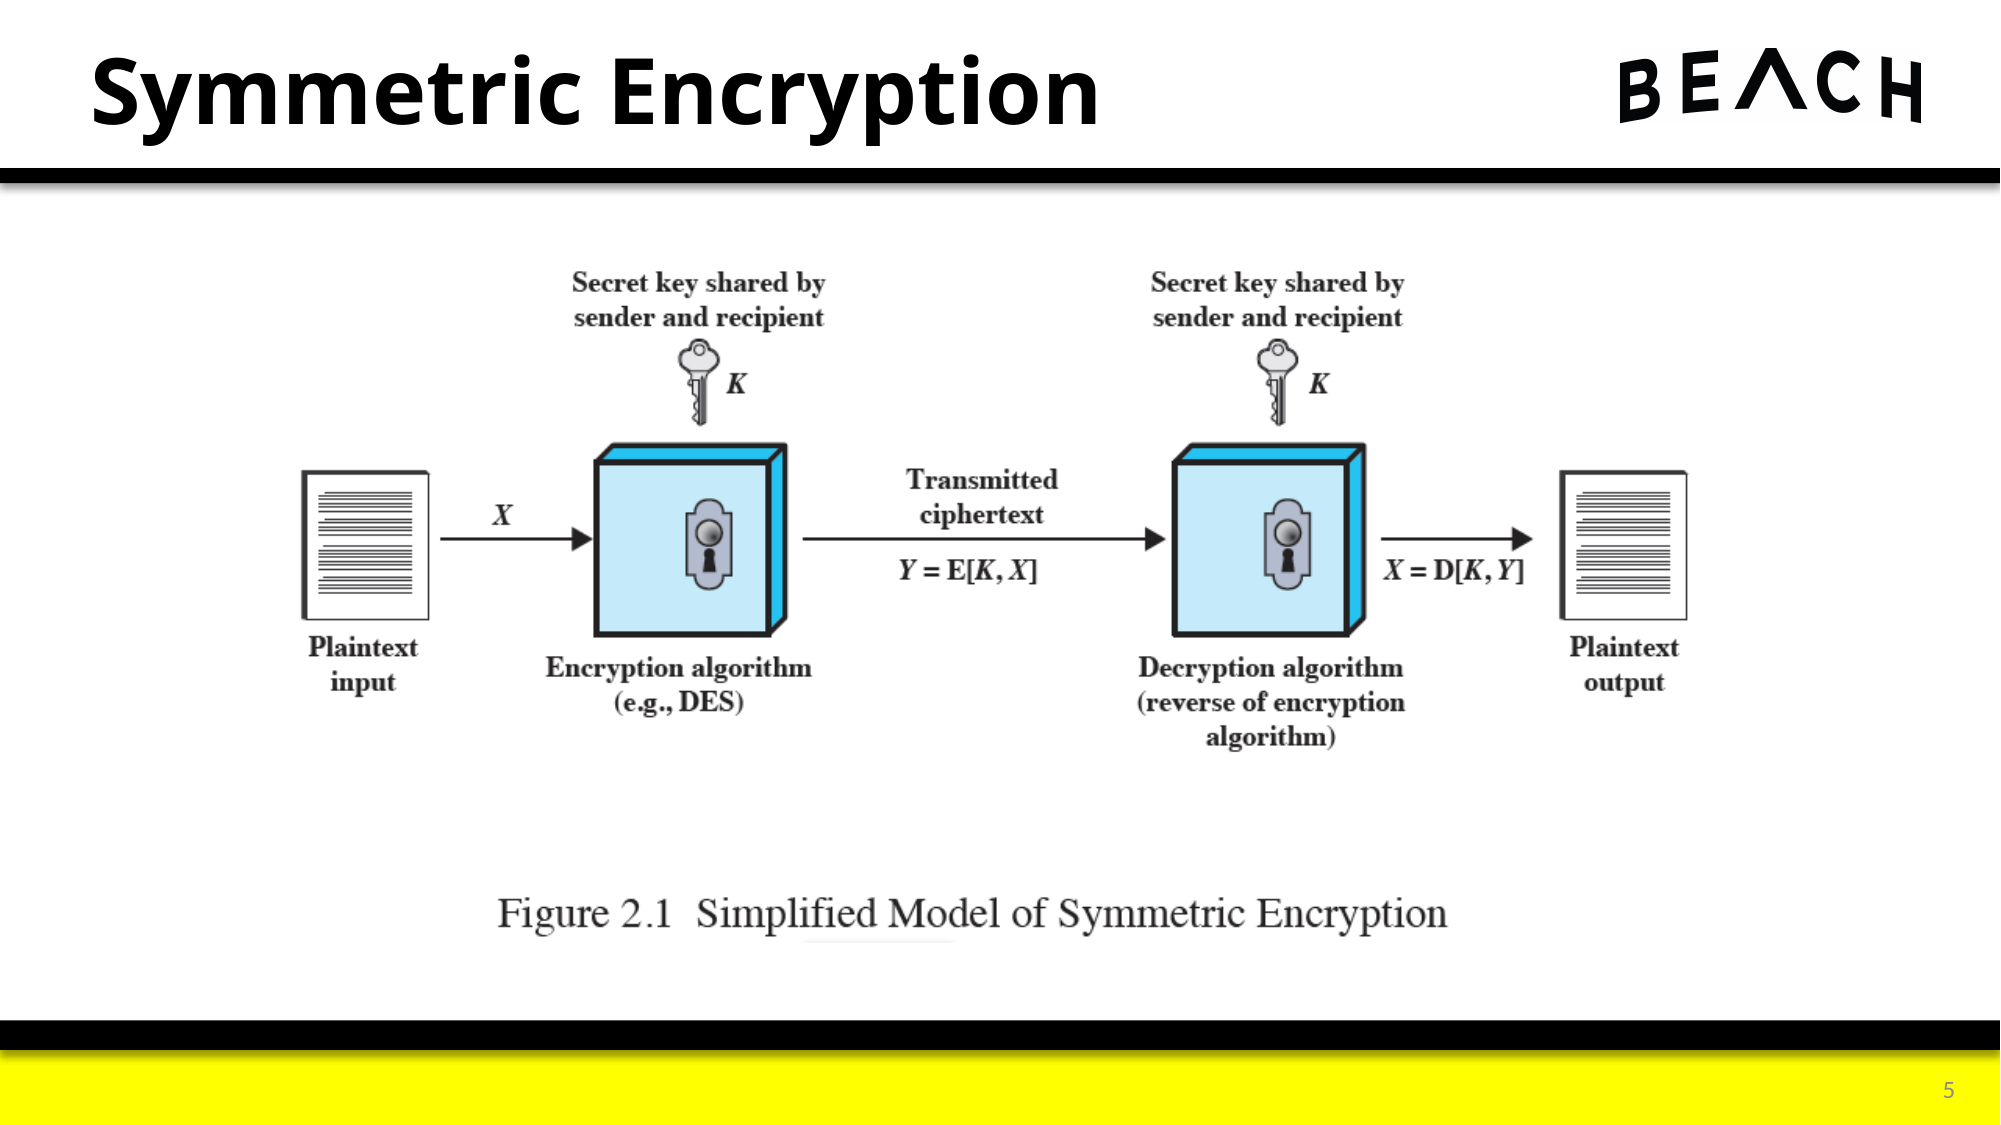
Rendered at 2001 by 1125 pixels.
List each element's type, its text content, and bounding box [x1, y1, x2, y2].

text_box [0, 167, 2000, 184]
picture [1620, 48, 1921, 124]
picture [278, 256, 1722, 943]
title Symmetric Encryption [75, 10, 1425, 179]
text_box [0, 1020, 2000, 1125]
